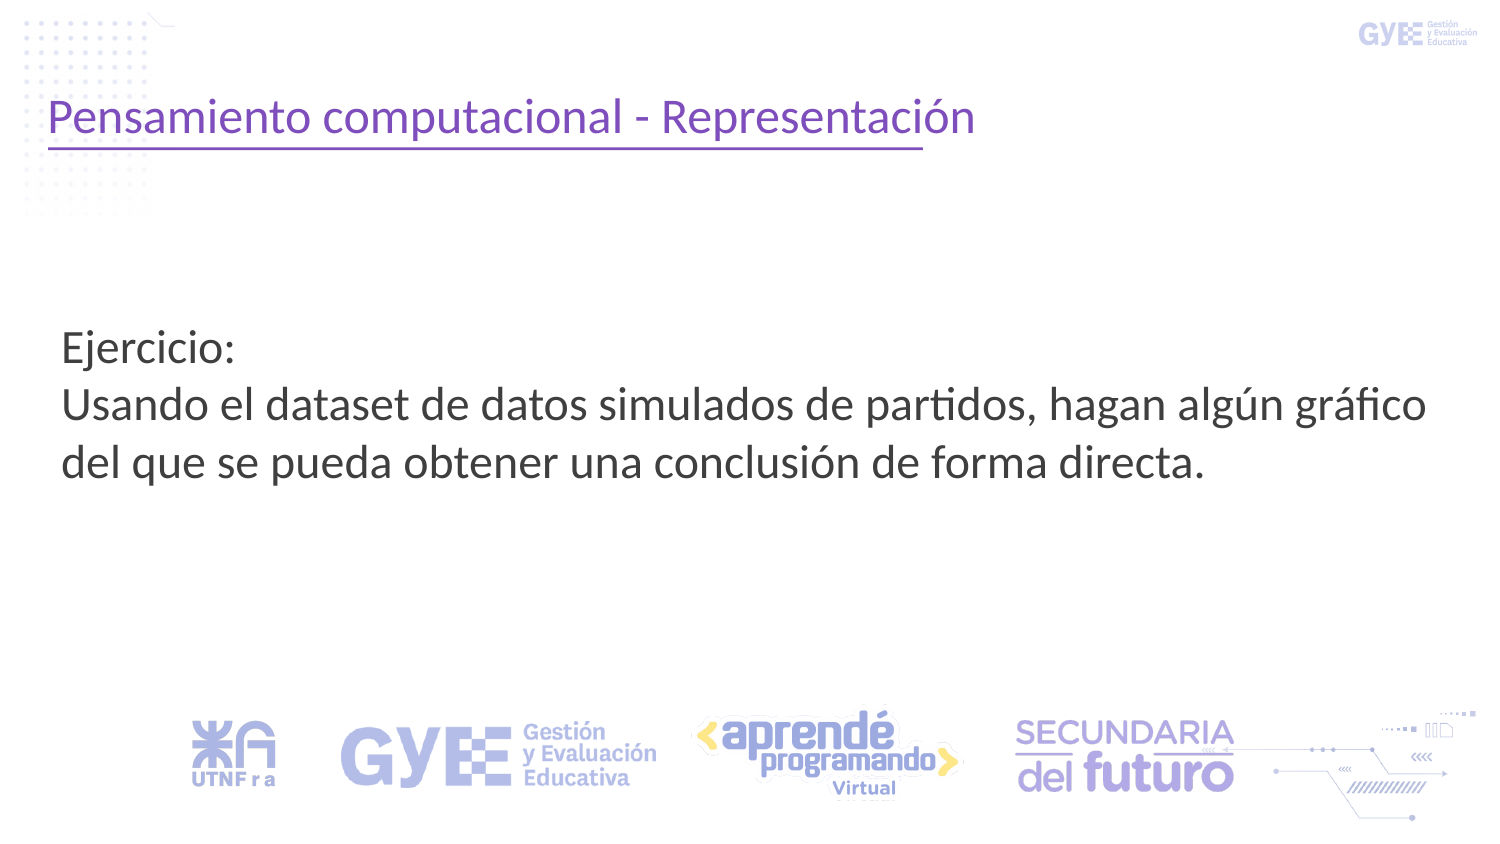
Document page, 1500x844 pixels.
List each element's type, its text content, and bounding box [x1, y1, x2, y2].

picture [688, 700, 965, 804]
picture [1358, 19, 1478, 46]
text_box [180, 147, 923, 151]
picture [997, 700, 1485, 835]
text_box Ejercicio: Usando el dataset de datos simulados de partidos, hagan algún gráfico del que se pueda obtener una conclusión de forma directa. [49, 309, 1487, 542]
picture [341, 721, 656, 789]
text_box Pensamiento computacional - Representación [180, 78, 1500, 151]
picture [11, 11, 175, 334]
picture [186, 712, 283, 798]
